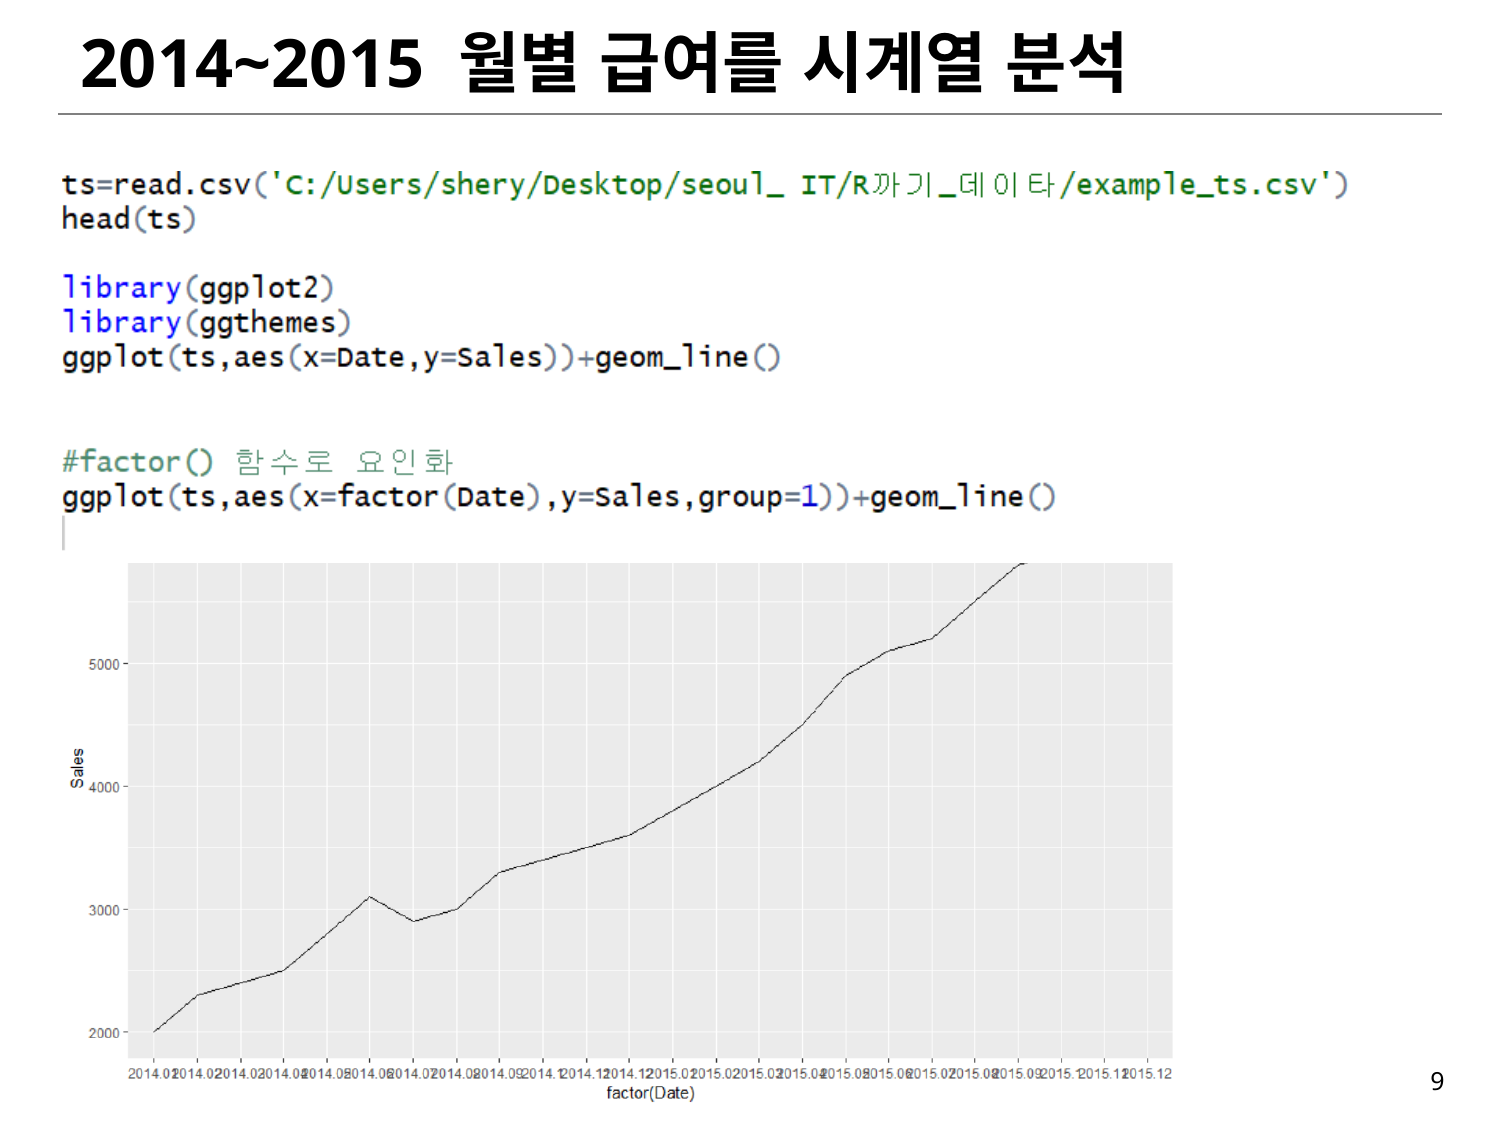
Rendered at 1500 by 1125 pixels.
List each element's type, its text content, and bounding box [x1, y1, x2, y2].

picture [61, 171, 1358, 1105]
title 2014~2015 월별 급여를 시계열 분석 [62, 13, 1438, 107]
